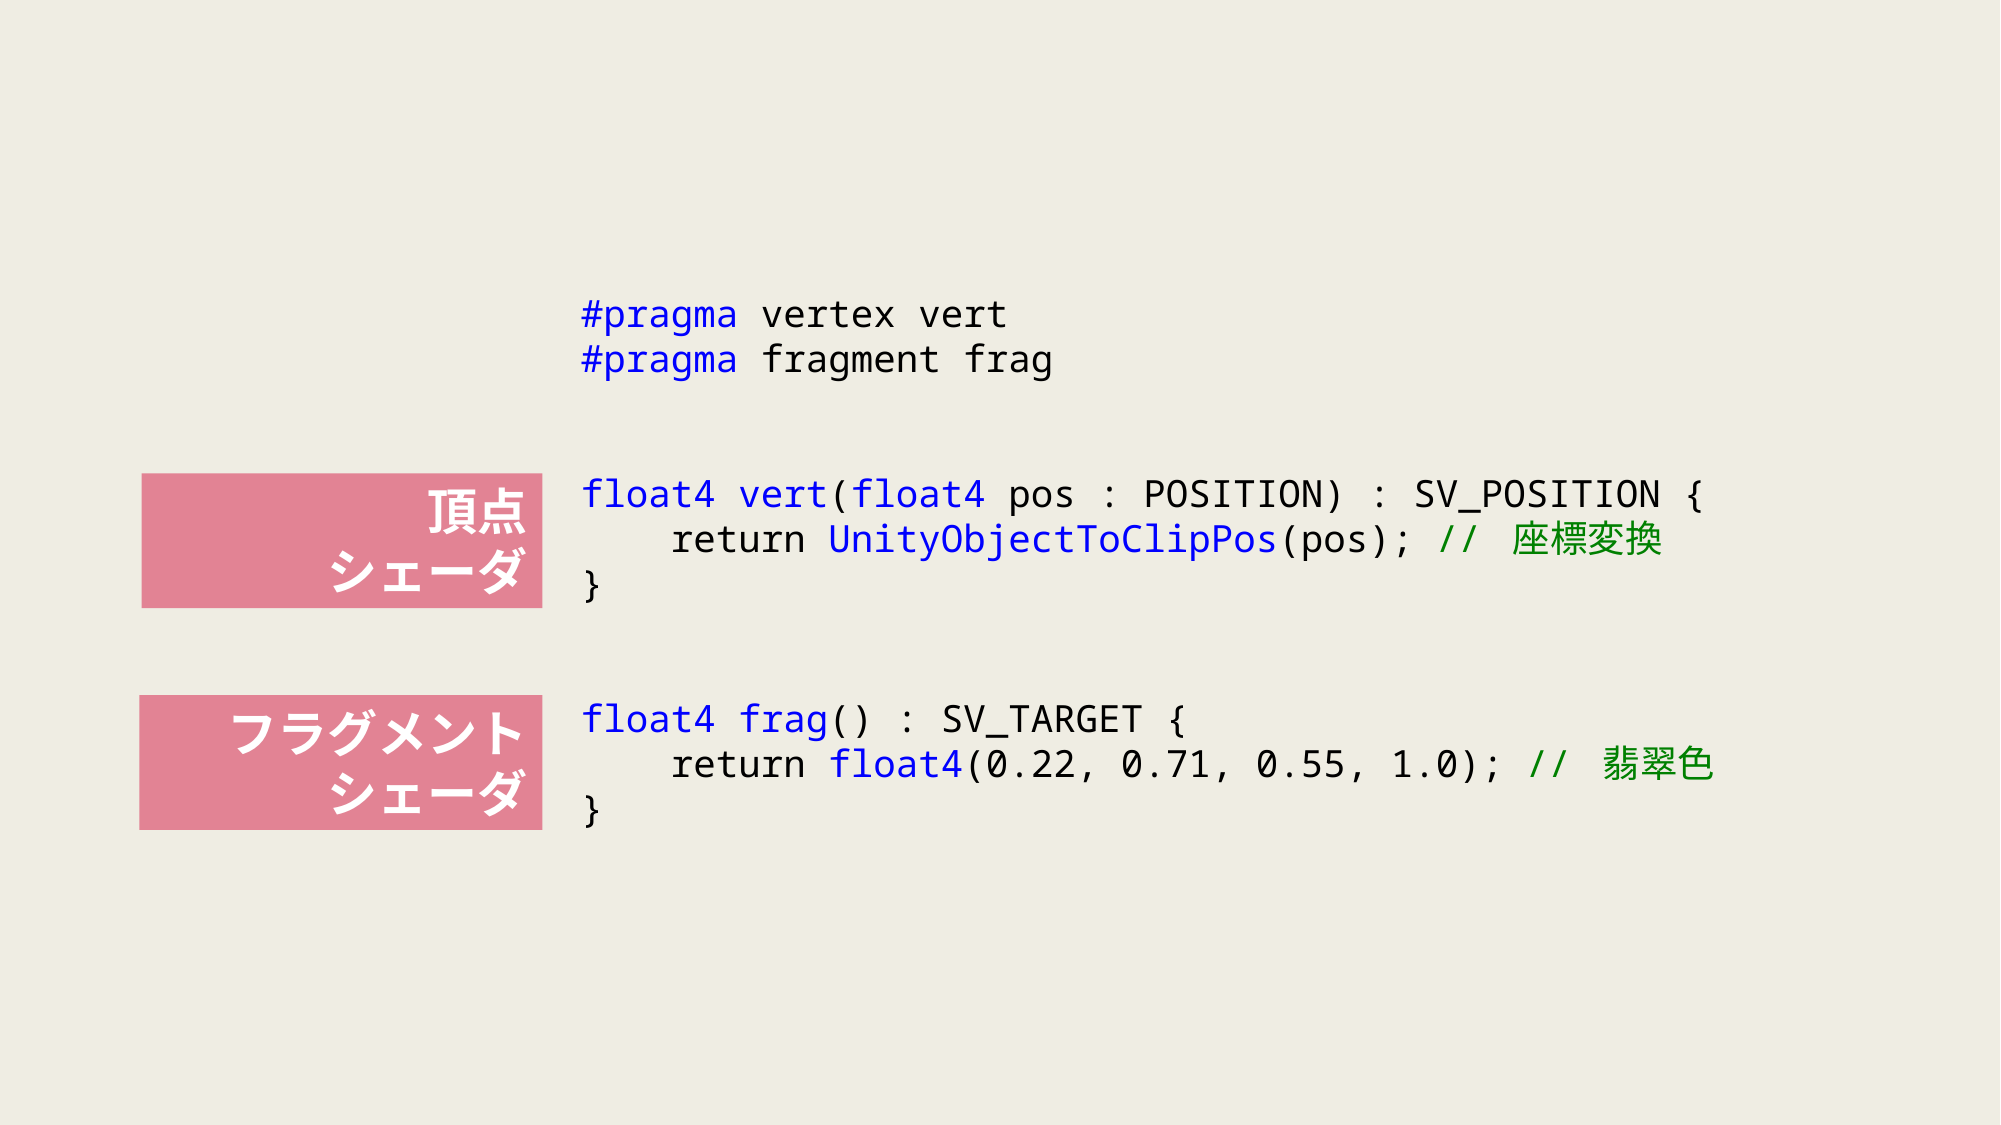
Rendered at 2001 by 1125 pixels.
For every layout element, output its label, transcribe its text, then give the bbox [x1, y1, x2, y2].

text_box フラグメント シェーダ [139, 695, 543, 830]
text_box #pragma vertex vert #pragma fragment frag float4 vert(float4 pos : POSITION) : SV_POSITION { return UnityObjectToClipPos(pos); // 座標変換 } float4 frag() : SV_TARGET { return float4(0.22, 0.71, 0.55, 1.0); // 翡翠色 } [543, 282, 1992, 837]
text_box 頂点 シェーダ [141, 473, 543, 609]
